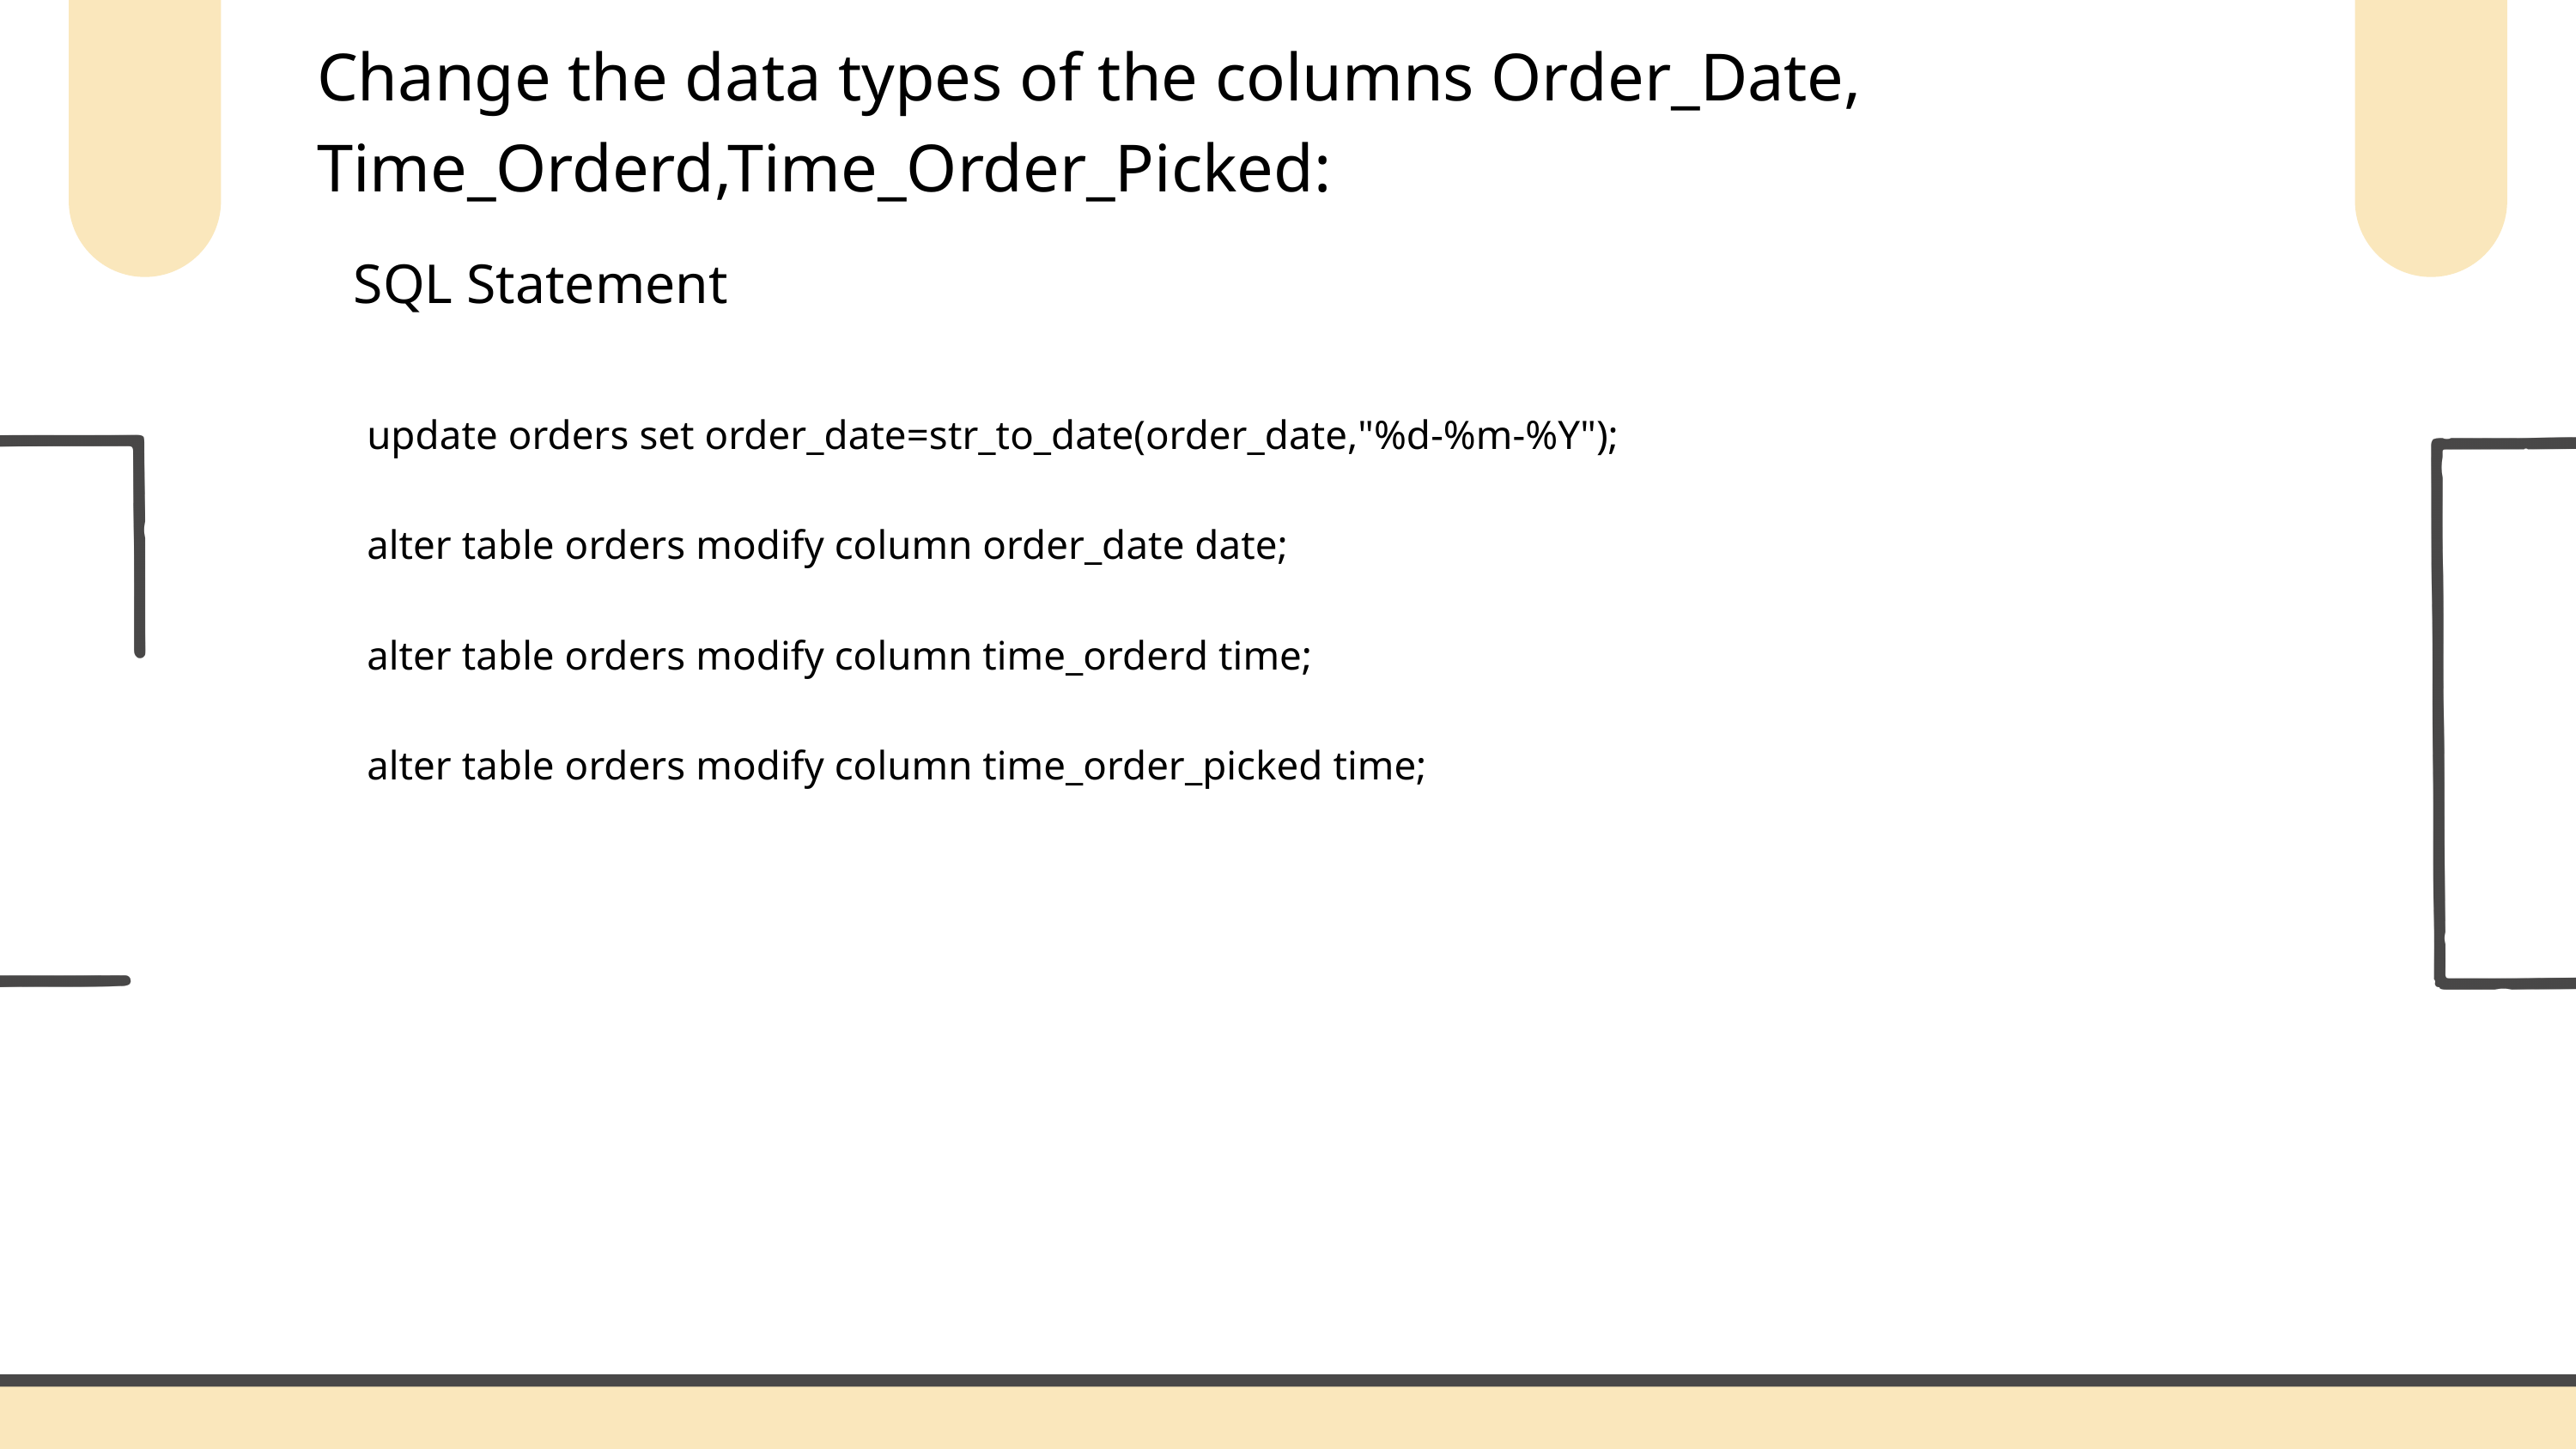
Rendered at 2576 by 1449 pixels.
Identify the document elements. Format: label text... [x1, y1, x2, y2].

text_box update orders set order_date=str_to_date(order_date,"%d-%m-%Y"); alter table orders modify column order_date date; alter table orders modify column time_orderd time; alter table orders modify column time_order_picked time; [367, 402, 2355, 788]
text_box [0, 1379, 2576, 1449]
text_box [0, 434, 146, 990]
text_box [2354, 0, 2508, 277]
text_box Change the data types of the columns Order_Date, Time_Orderd,Time_Order_Picked: [317, 22, 2148, 205]
text_box SQL Statement [353, 239, 920, 314]
text_box [2431, 434, 2576, 990]
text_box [68, 0, 222, 277]
